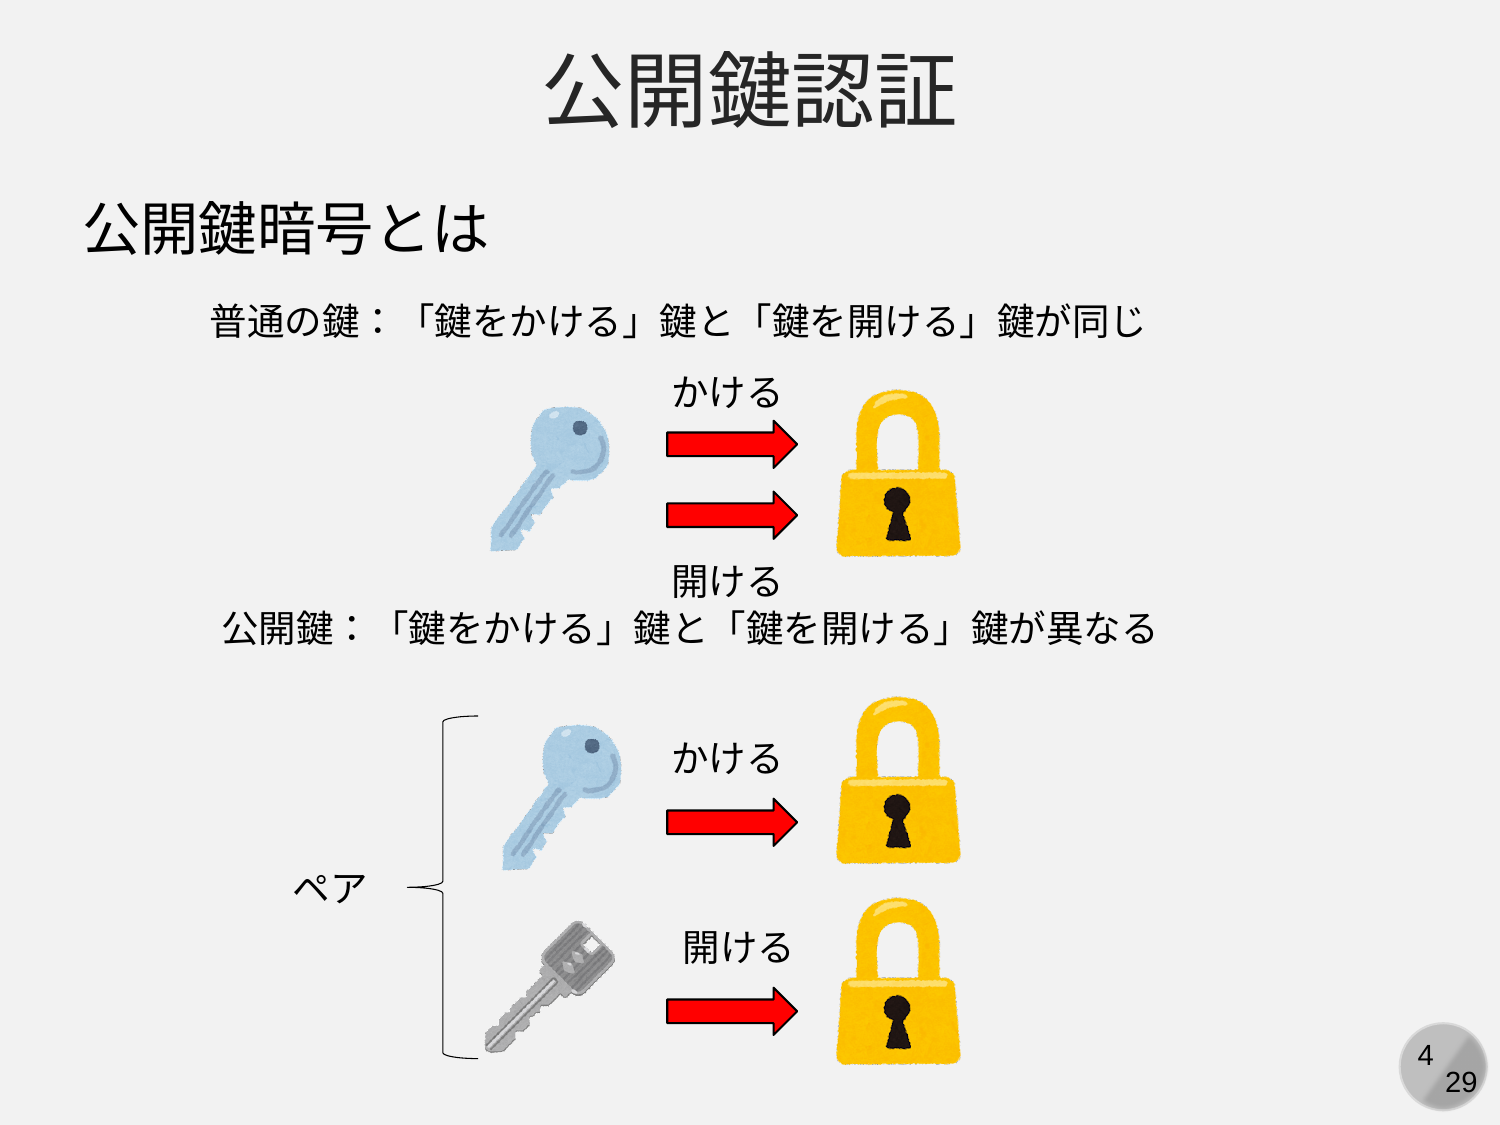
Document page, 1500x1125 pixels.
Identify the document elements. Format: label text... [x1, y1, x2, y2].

text_box ペア [278, 857, 383, 918]
list 公開鍵認証 [0, 31, 1500, 155]
text_box [666, 986, 798, 1036]
text_box [406, 715, 479, 1060]
text_box 公開鍵暗号とは [67, 184, 505, 270]
picture [466, 397, 631, 562]
picture [478, 715, 643, 881]
text_box [666, 490, 798, 540]
text_box [666, 797, 798, 847]
picture [808, 692, 987, 870]
text_box 公開鍵：「鍵をかける」鍵と「鍵を開ける」鍵が異なる [206, 597, 1174, 658]
text_box 開ける [668, 916, 808, 977]
picture [808, 385, 987, 563]
picture [808, 893, 987, 1071]
text_box [666, 422, 798, 469]
text_box かける [656, 361, 799, 422]
text_box かける [656, 727, 799, 788]
text_box 開ける [656, 550, 799, 597]
picture [478, 916, 620, 1059]
text_box 普通の鍵：「鍵をかける」鍵と「鍵を開ける」鍵が同じ [194, 290, 1163, 351]
